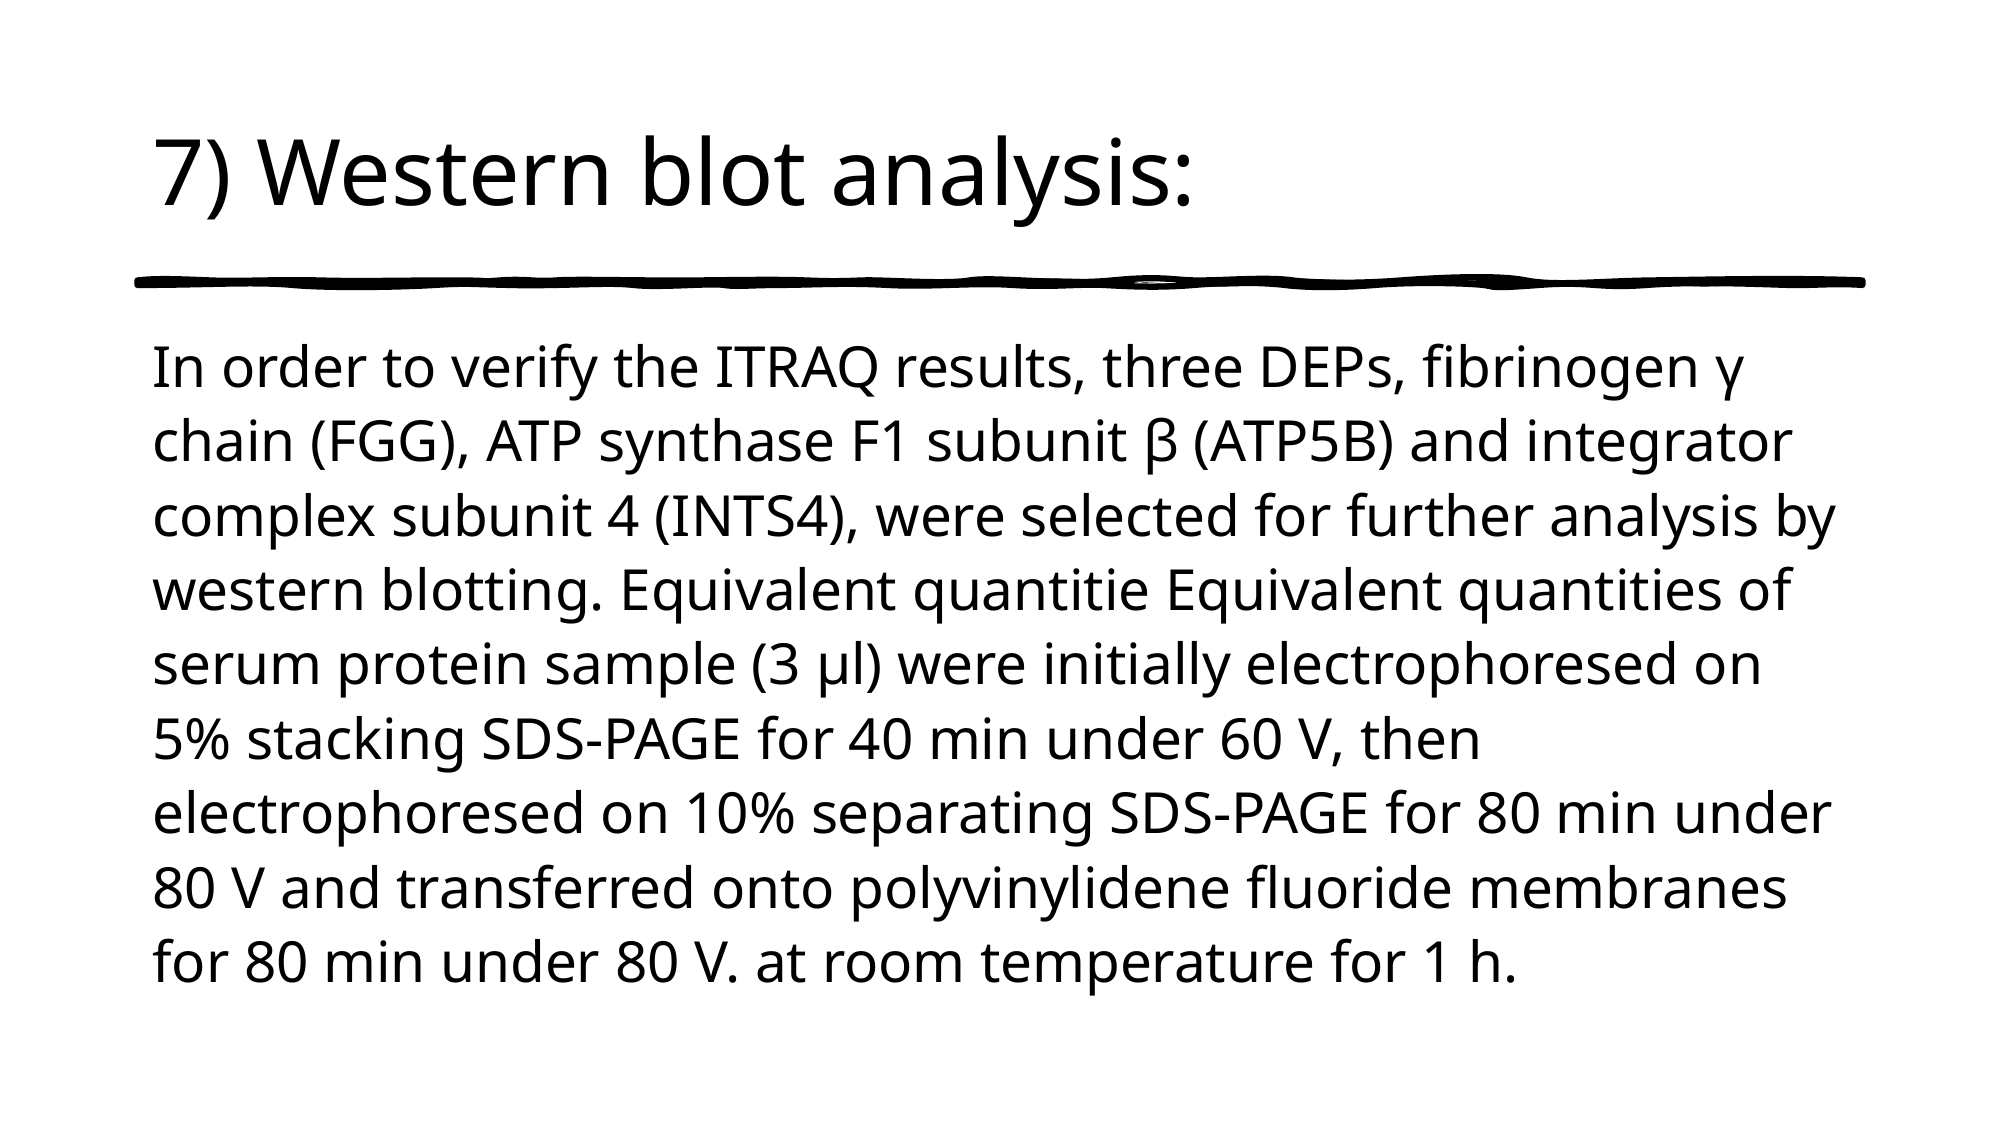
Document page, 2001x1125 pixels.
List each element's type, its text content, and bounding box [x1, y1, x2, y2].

title 7) Western blot analysis: [137, 59, 1863, 278]
list In order to verify the ITRAQ results, three DEPs, fibrinogen γ chain (FGG), ATP synthase F1 subunit β (ATP5B) and integrator complex subunit 4 (INTS4), were selected for further analysis by western blotting. Equivalent quantitie Equivalent quantities of serum protein sample (3 μl) were initially electrophoresed on 5% stacking SDS-PAGE for 40 min under 60 V, then electrophoresed on 10% separating SDS-PAGE for 80 min under 80 V and transferred onto polyvinylidene fluoride membranes for 80 min under 80 V. at room temperature for 1 h. [137, 316, 1863, 1014]
